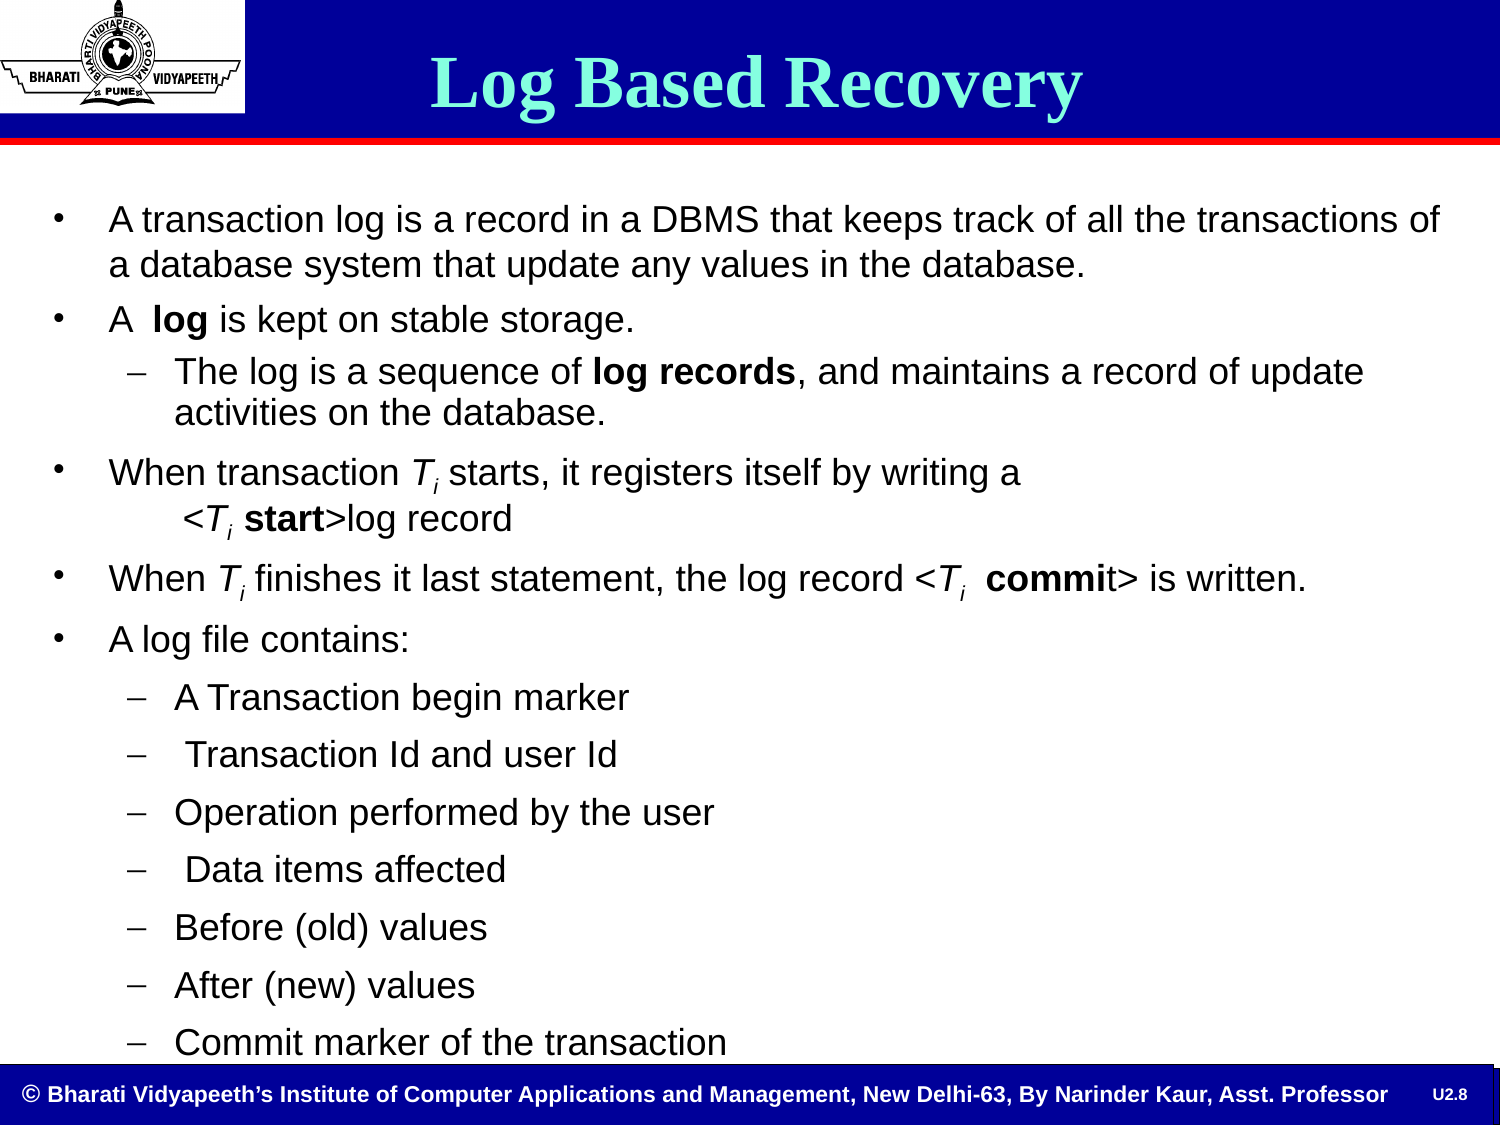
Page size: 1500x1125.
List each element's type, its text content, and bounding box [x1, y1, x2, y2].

text_box Log Based Recovery [415, 24, 1100, 130]
list A transaction log is a record in a DBMS that keeps track of all the transactions of a database system that update any values in the database. A log is kept on stable storage. The log is a sequence of log records, and maintains a record of update activities on the database. When transaction Ti starts, it registers itself by writing a <Ti start>log record When Ti finishes it last statement, the log record <Ti commit> is written. A log file contains: A Transaction begin marker Transaction Id and user Id Operation performed by the user Data items affected Before (old) values After (new) values Commit marker of the transaction [37, 187, 1466, 1045]
picture [0, 0, 241, 106]
